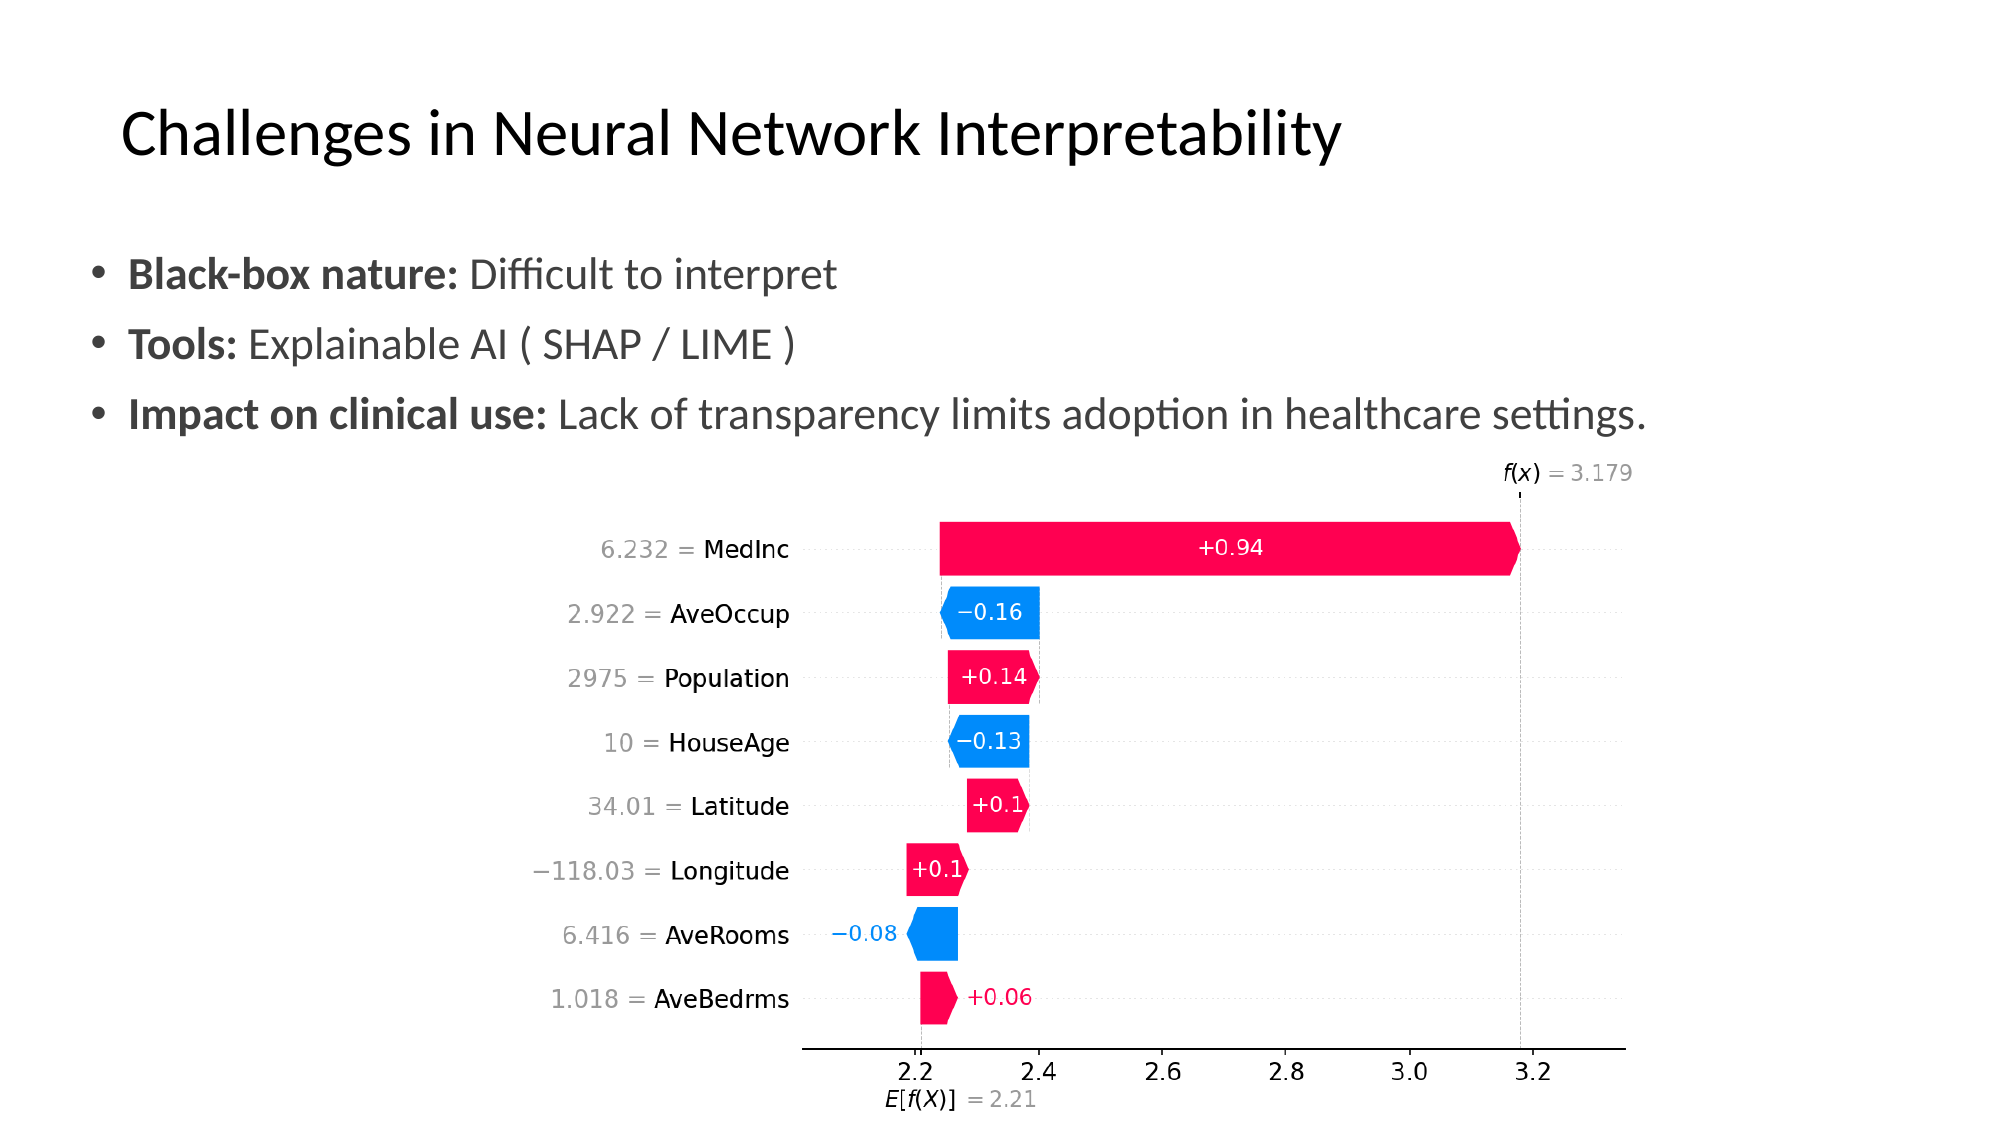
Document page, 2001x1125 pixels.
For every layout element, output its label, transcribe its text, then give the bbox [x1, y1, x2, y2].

list Black-box nature: Difficult to interpret Tools: Explainable AI ( SHAP / LIME ) Impact on clinical use: Lack of transparency limits adoption in healthcare settings​​. [75, 242, 1940, 957]
title Challenges in Neural Network Interpretability [106, 24, 1832, 242]
picture [517, 448, 1646, 1125]
